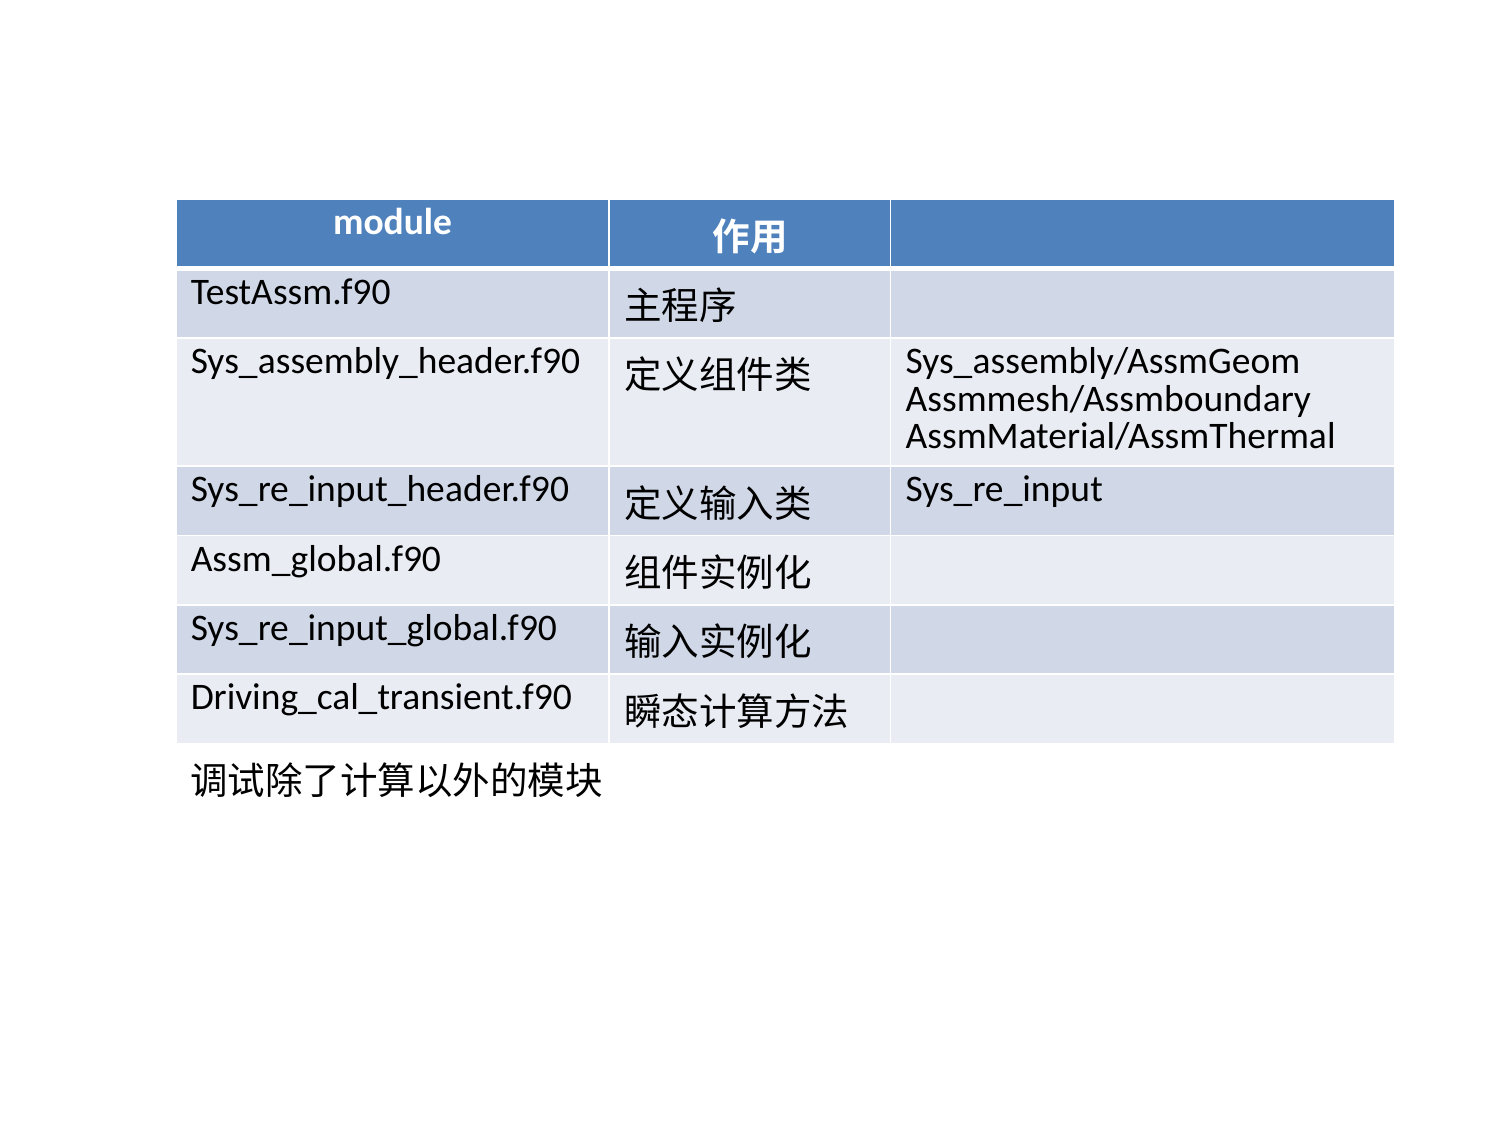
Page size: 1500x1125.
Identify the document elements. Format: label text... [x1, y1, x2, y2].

table_cell Sys_assembly_header.f90 [177, 339, 608, 465]
table_header [891, 200, 1394, 266]
table_cell [891, 606, 1394, 673]
table_cell [891, 675, 1394, 743]
table_cell 主程序 [610, 271, 890, 337]
table_cell [891, 536, 1394, 604]
table_cell Sys_assembly/AssmGeom Assmmesh/Assmboundary AssmMaterial/AssmThermal [891, 339, 1394, 465]
table_cell Assm_global.f90 [177, 536, 608, 604]
table_cell 输入实例化 [610, 606, 890, 673]
text_box 调试除了计算以外的模块 [175, 749, 715, 810]
table_cell Sys_re_input [891, 467, 1394, 535]
table_cell 组件实例化 [610, 536, 890, 604]
table_header 作用 [610, 200, 890, 266]
table_cell 瞬态计算方法 [610, 675, 890, 743]
table_cell Sys_re_input_header.f90 [177, 467, 608, 535]
table_cell 定义输入类 [610, 467, 890, 535]
table_cell TestAssm.f90 [177, 271, 608, 337]
table_cell Driving_cal_transient.f90 [177, 675, 608, 743]
table_header module [177, 200, 608, 266]
table_cell 定义组件类 [610, 339, 890, 465]
table_cell [891, 271, 1394, 337]
table_cell Sys_re_input_global.f90 [177, 606, 608, 673]
